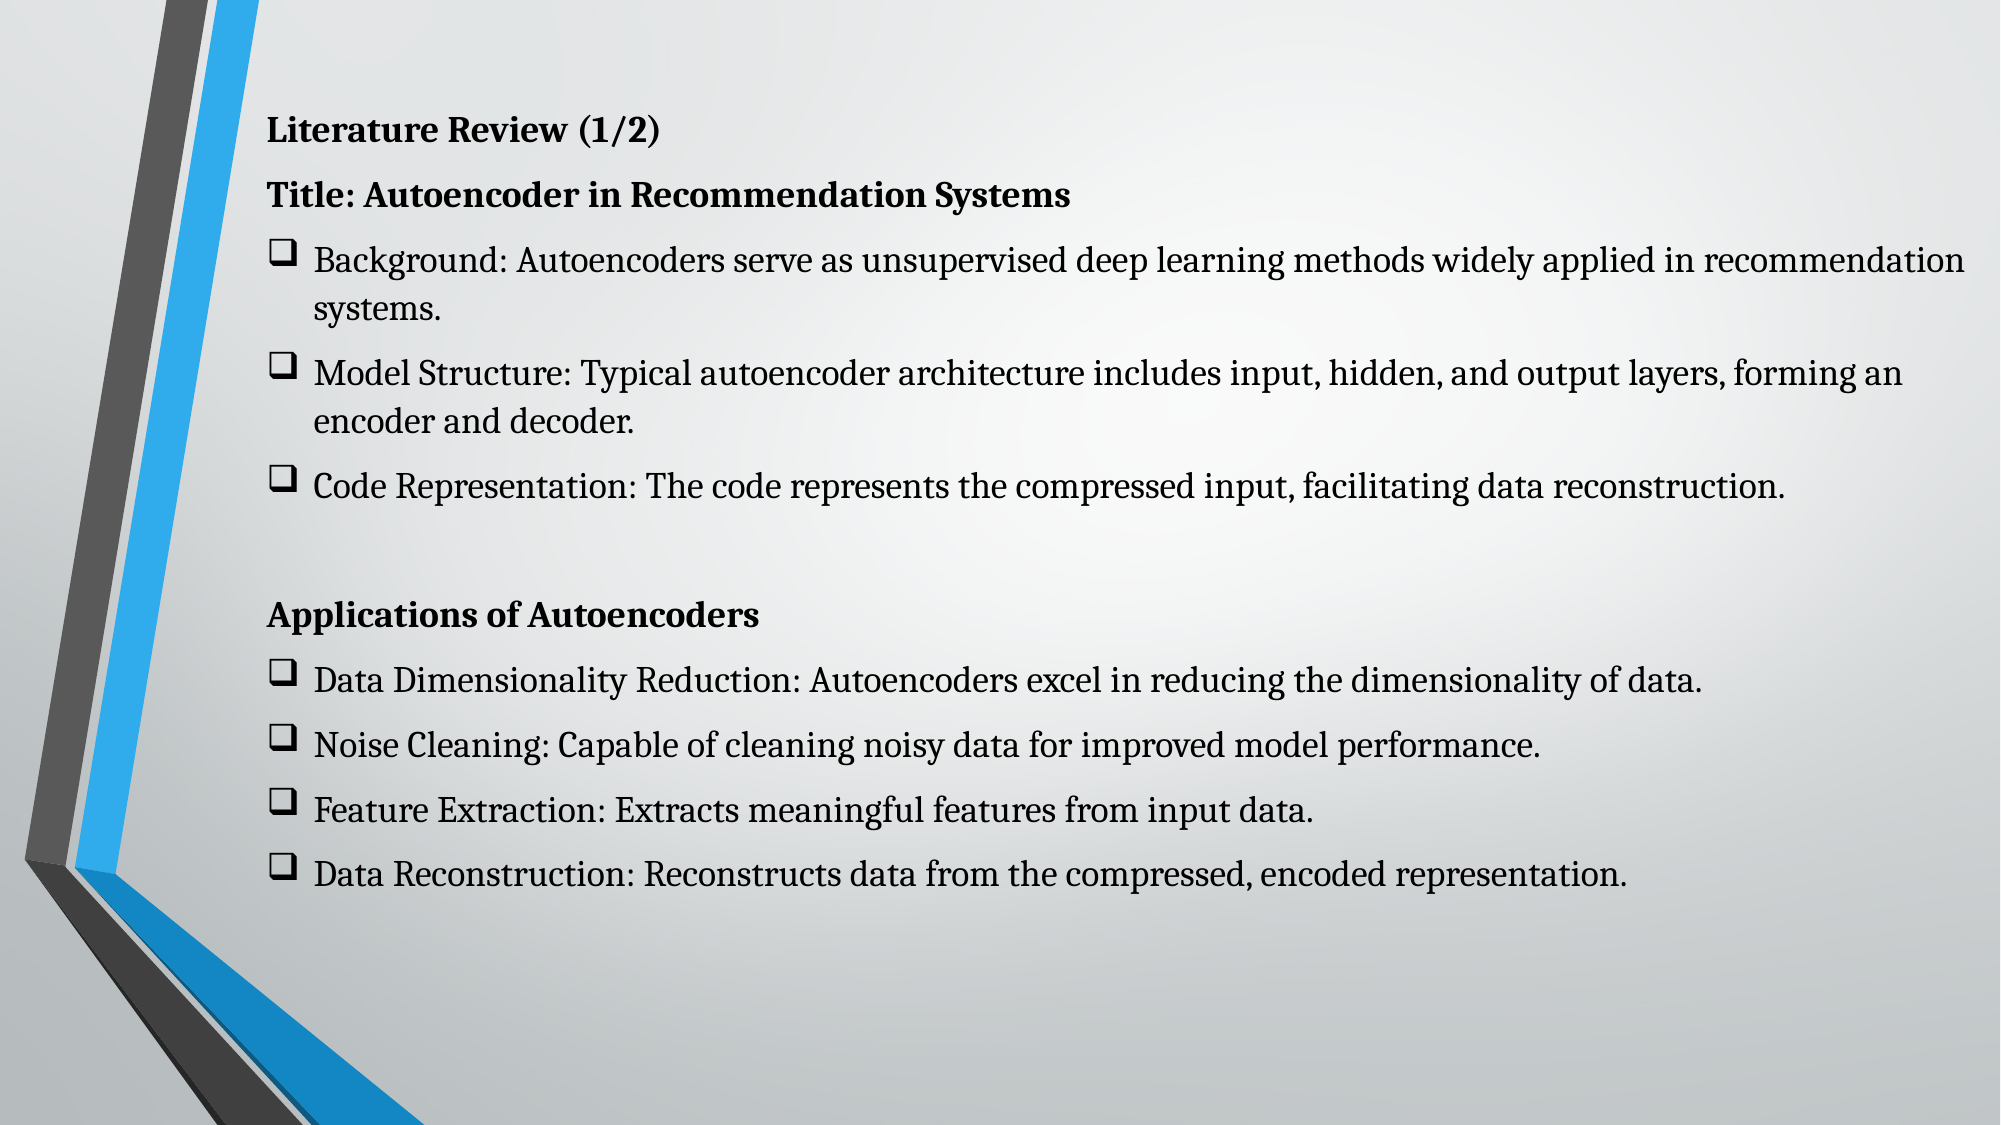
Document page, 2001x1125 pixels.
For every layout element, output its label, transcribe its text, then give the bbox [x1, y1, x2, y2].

text_box Literature Review (1/2) Title: Autoencoder in Recommendation Systems Background: Autoencoders serve as unsupervised deep learning methods widely applied in recommendation systems. Model Structure: Typical autoencoder architecture includes input, hidden, and output layers, forming an encoder and decoder. Code Representation: The code represents the compressed input, facilitating data reconstruction. Applications of Autoencoders Data Dimensionality Reduction: Autoencoders excel in reducing the dimensionality of data. Noise Cleaning: Capable of cleaning noisy data for improved model performance. Feature Extraction: Extracts meaningful features from input data. Data Reconstruction: Reconstructs data from the compressed, encoded representation. [251, 94, 2000, 902]
